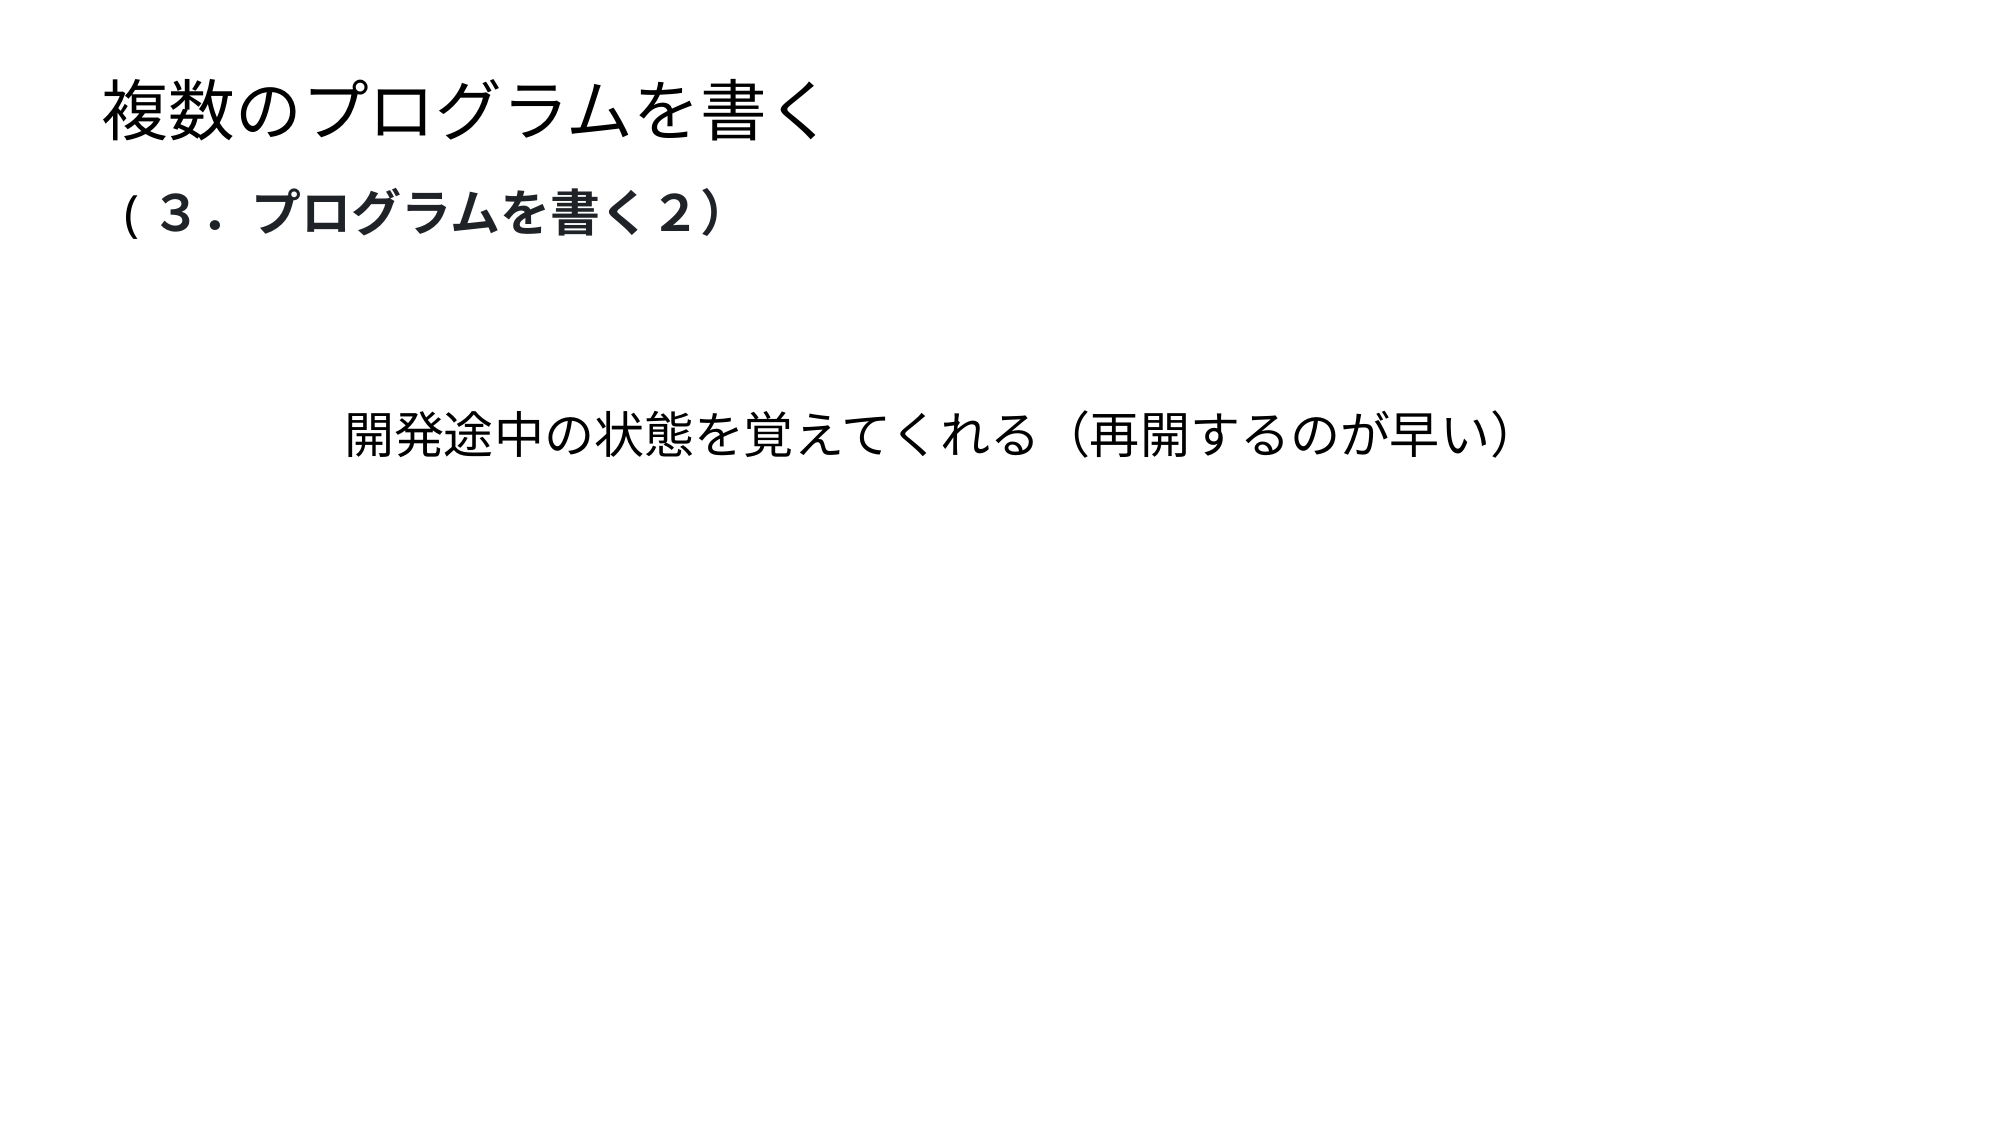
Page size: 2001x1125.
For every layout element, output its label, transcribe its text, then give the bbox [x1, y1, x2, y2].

text_box (３．プログラムを書く２） [110, 174, 766, 310]
text_box 開発途中の状態を覚えてくれる（再開するのが早い） [329, 396, 1556, 532]
text_box 複数のプログラムを書く [87, 60, 850, 156]
